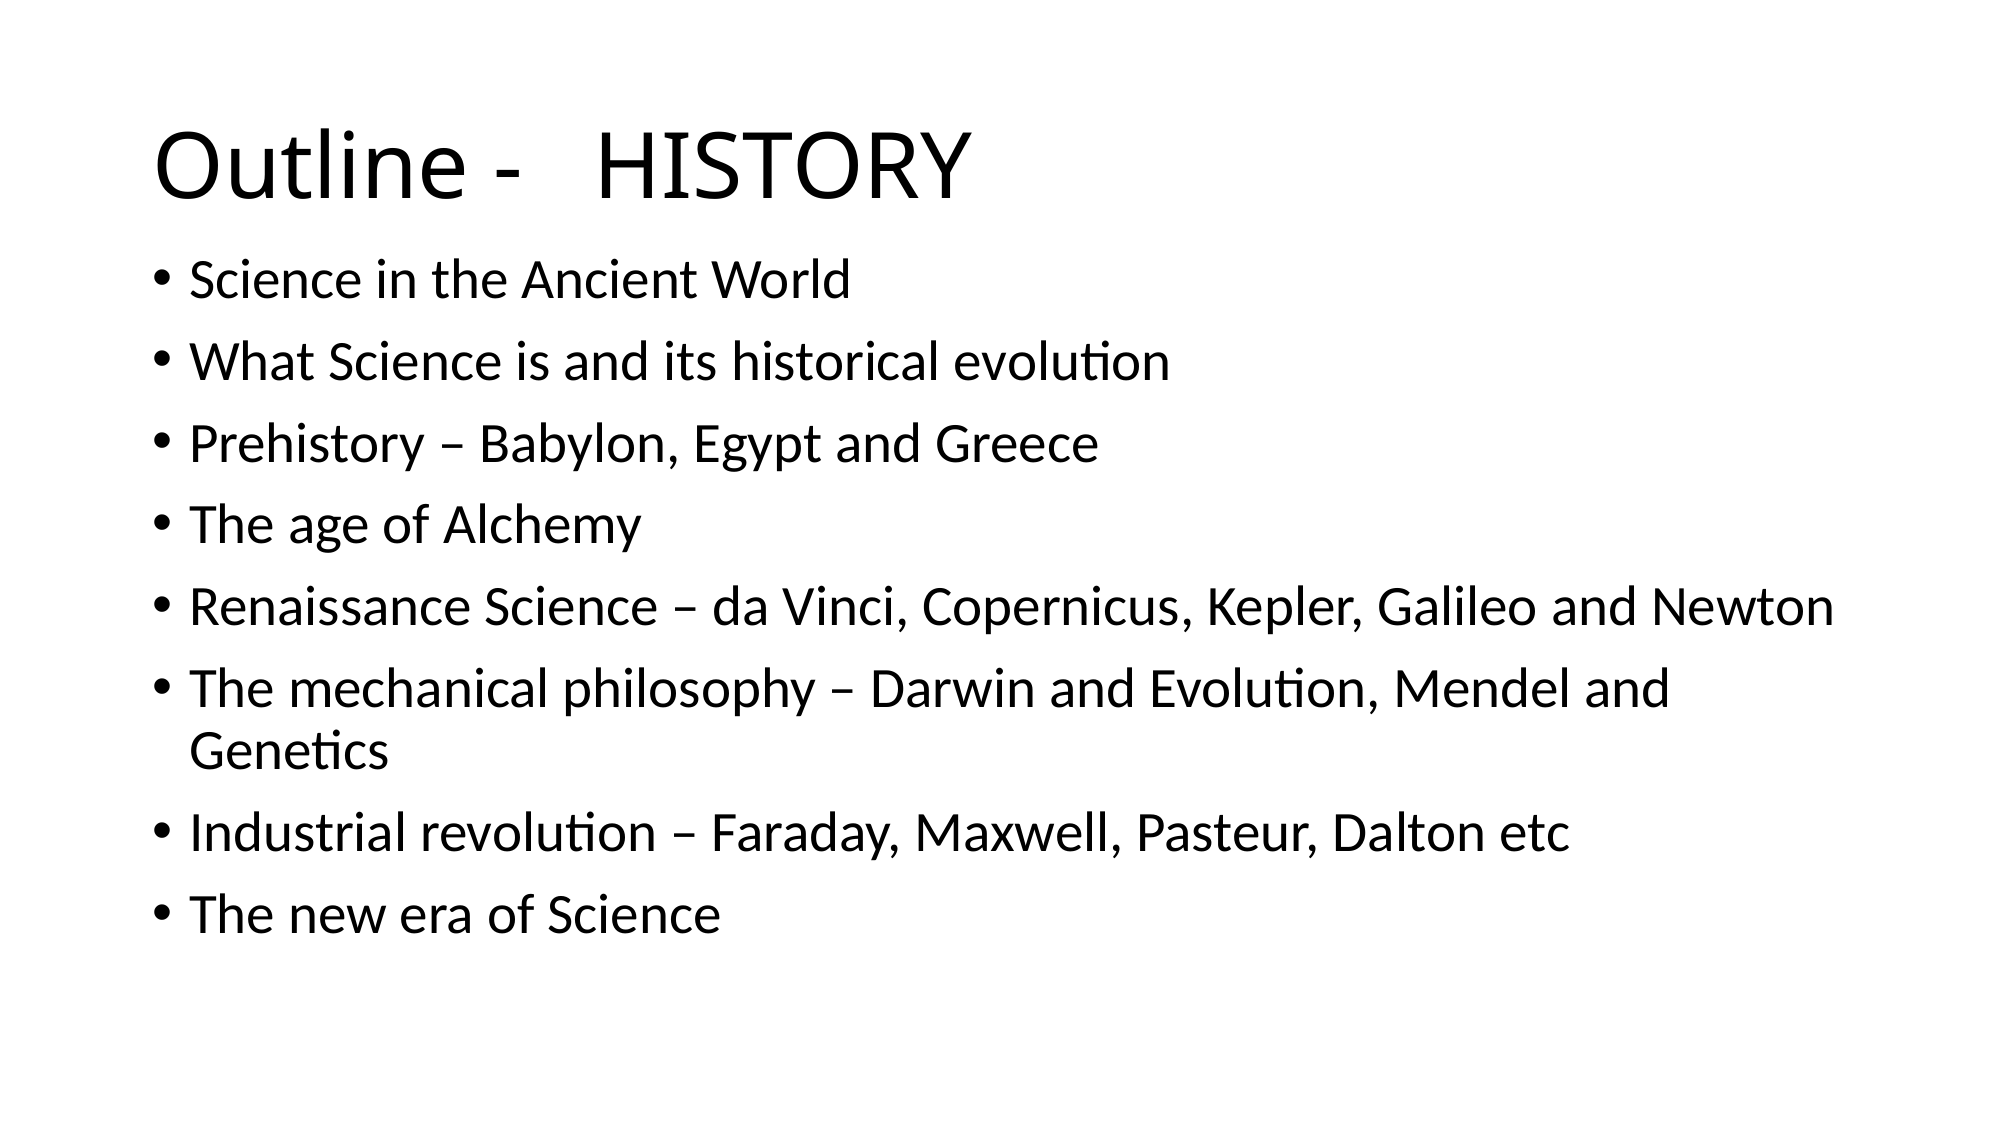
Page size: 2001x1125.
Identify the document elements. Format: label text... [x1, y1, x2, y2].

list Science in the Ancient World What Science is and its historical evolution Prehistory – Babylon, Egypt and Greece The age of Alchemy Renaissance Science – da Vinci, Copernicus, Kepler, Galileo and Newton The mechanical philosophy – Darwin and Evolution, Mendel and Genetics Industrial revolution – Faraday, Maxwell, Pasteur, Dalton etc The new era of Science [137, 241, 1863, 1014]
title Outline - HISTORY [137, 59, 1863, 241]
